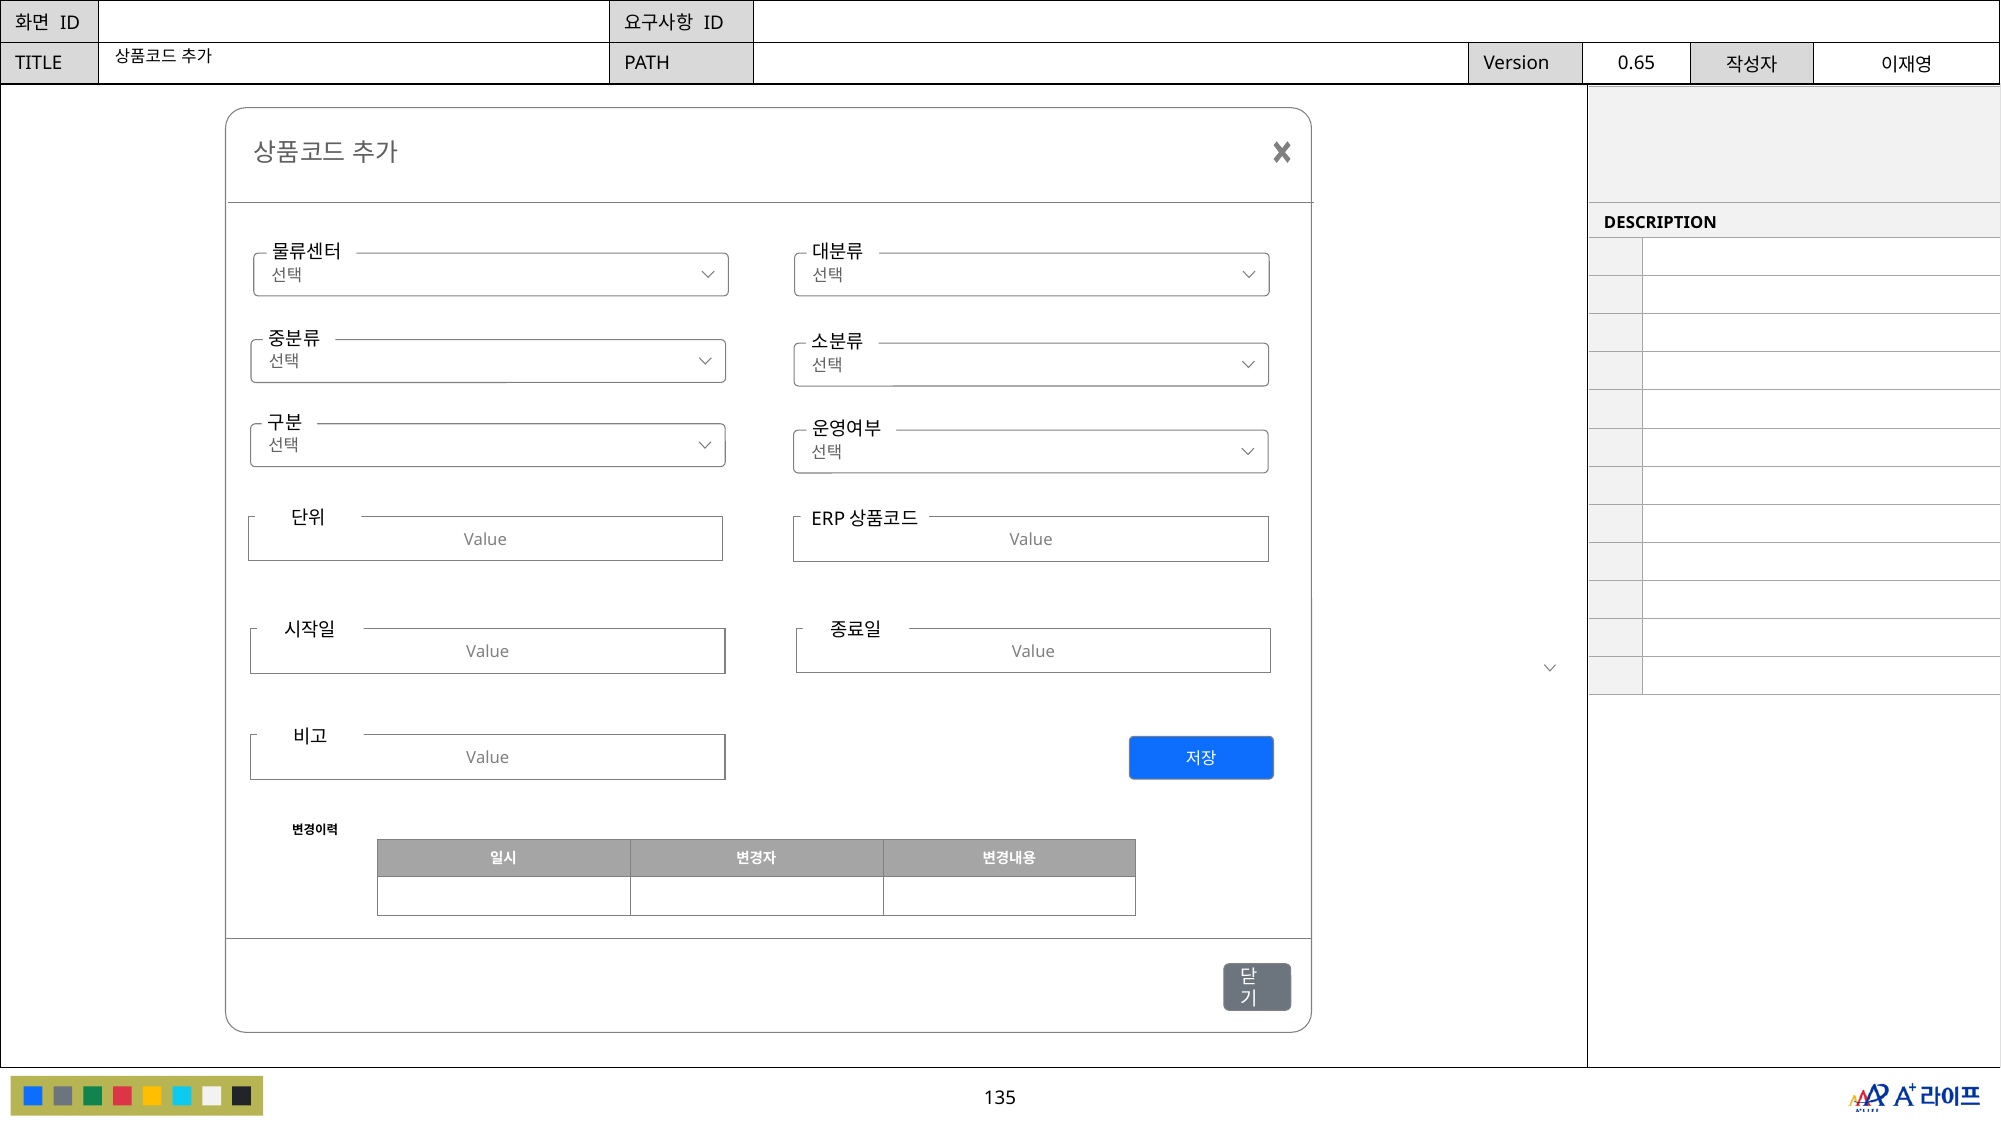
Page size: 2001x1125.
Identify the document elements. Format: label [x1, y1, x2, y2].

picture [1848, 1083, 1980, 1112]
table_cell [1589, 505, 1642, 542]
table_cell [1643, 429, 2000, 466]
table_cell [1589, 276, 1642, 313]
table_cell [1643, 581, 2000, 618]
table_cell [1589, 467, 1642, 504]
table_cell [1643, 467, 2000, 504]
table_cell [1589, 657, 1642, 694]
table_cell [1643, 352, 2000, 389]
text_box [225, 107, 1314, 1033]
table_cell [1589, 619, 1642, 656]
table_cell [1643, 657, 2000, 694]
table_cell [1643, 505, 2000, 542]
table_header [1589, 87, 2000, 202]
list [99, 41, 607, 72]
table_cell [1643, 619, 2000, 656]
table_cell [1643, 543, 2000, 580]
table_cell [1589, 314, 1642, 351]
table_cell [1589, 238, 1642, 275]
table_cell [1643, 390, 2000, 428]
table_cell [1589, 581, 1642, 618]
table_cell [1643, 314, 2000, 351]
table_cell [1589, 429, 1642, 466]
table_cell [1589, 390, 1642, 428]
table_cell [1589, 543, 1642, 580]
text_box [1544, 665, 1556, 671]
table_cell [1643, 276, 2000, 313]
table_cell [1589, 352, 1642, 389]
table_cell [1589, 203, 2000, 237]
table_cell [1643, 238, 2000, 275]
